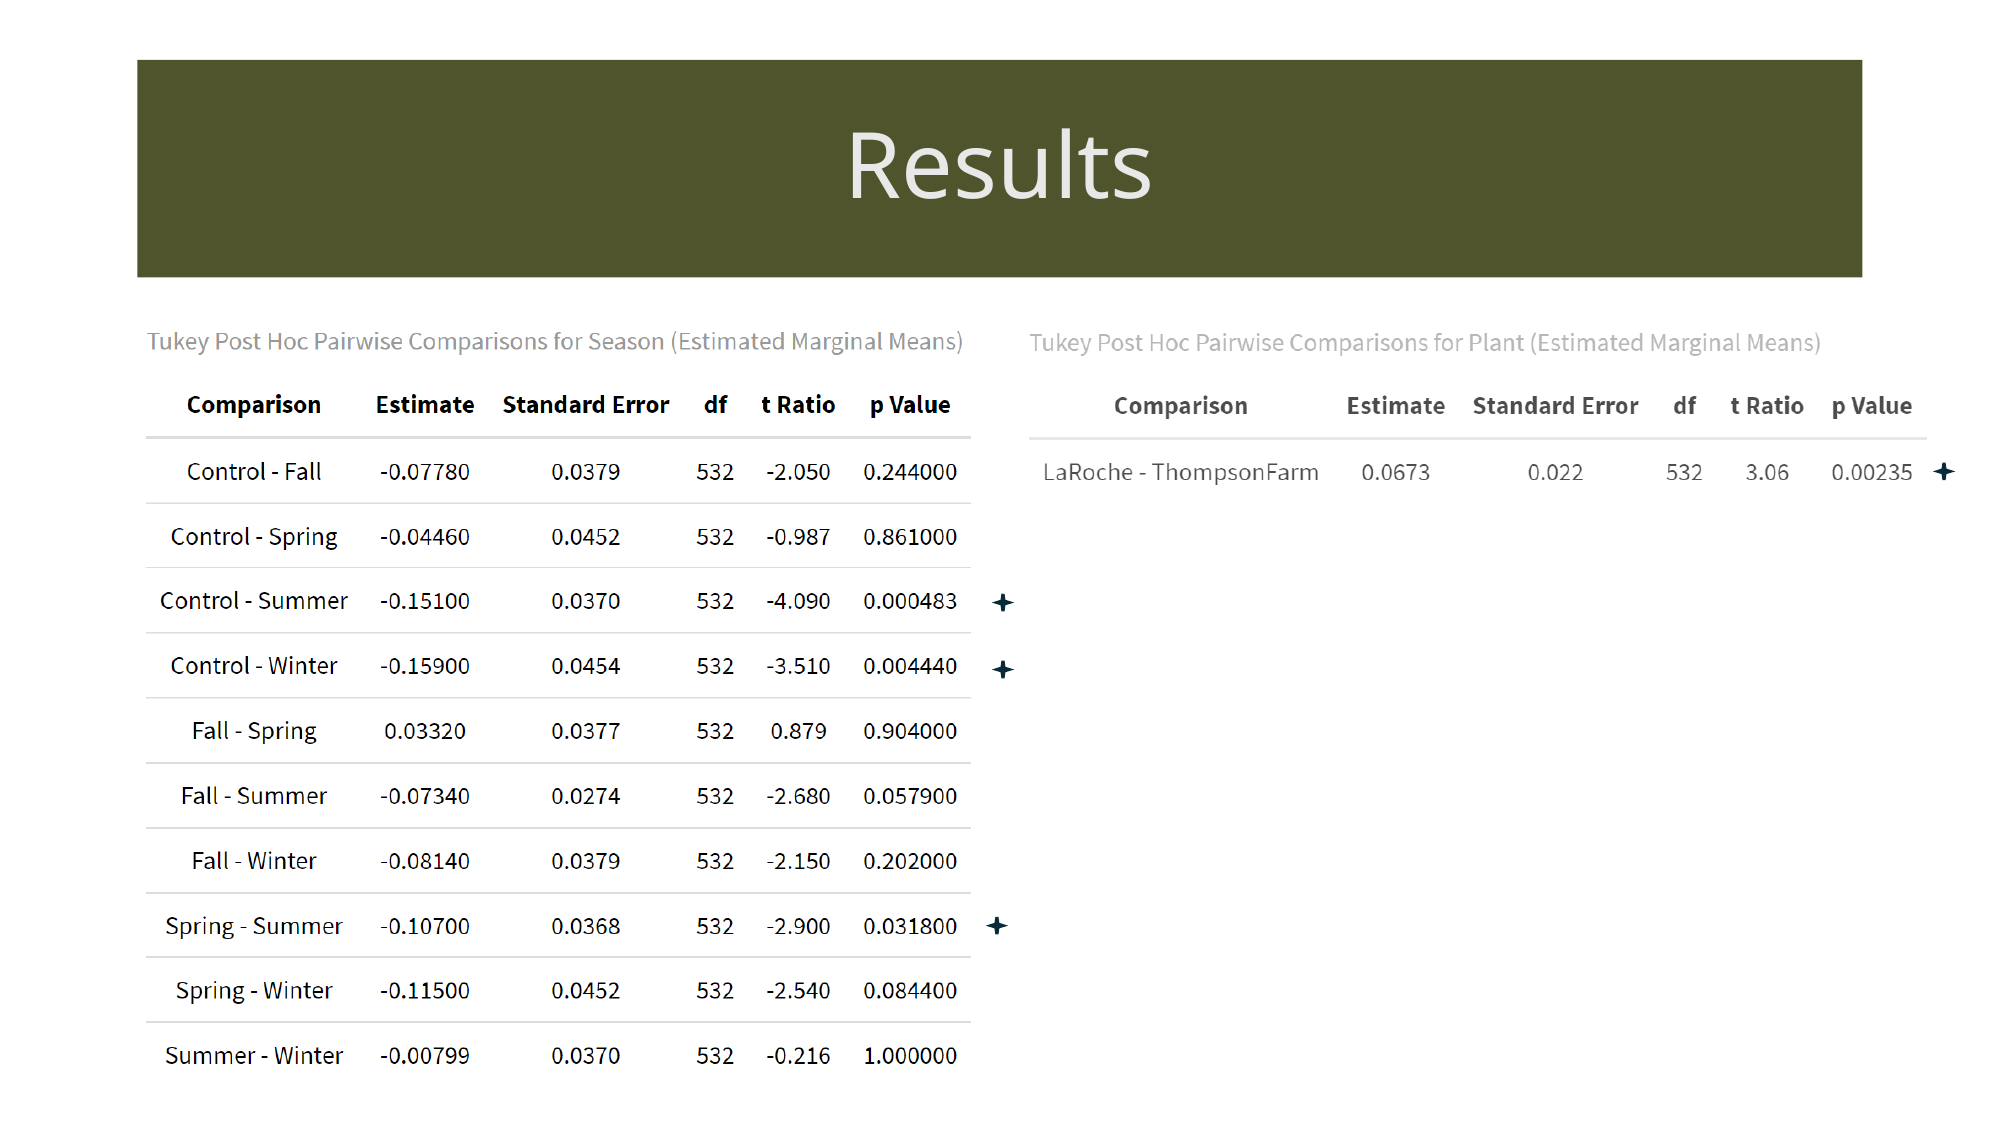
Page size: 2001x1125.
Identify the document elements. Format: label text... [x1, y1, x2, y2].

text_box [992, 593, 1015, 612]
picture [127, 316, 992, 1086]
title Results [137, 59, 1863, 278]
text_box [992, 660, 1015, 679]
picture [999, 316, 1960, 528]
text_box [992, 916, 1009, 935]
